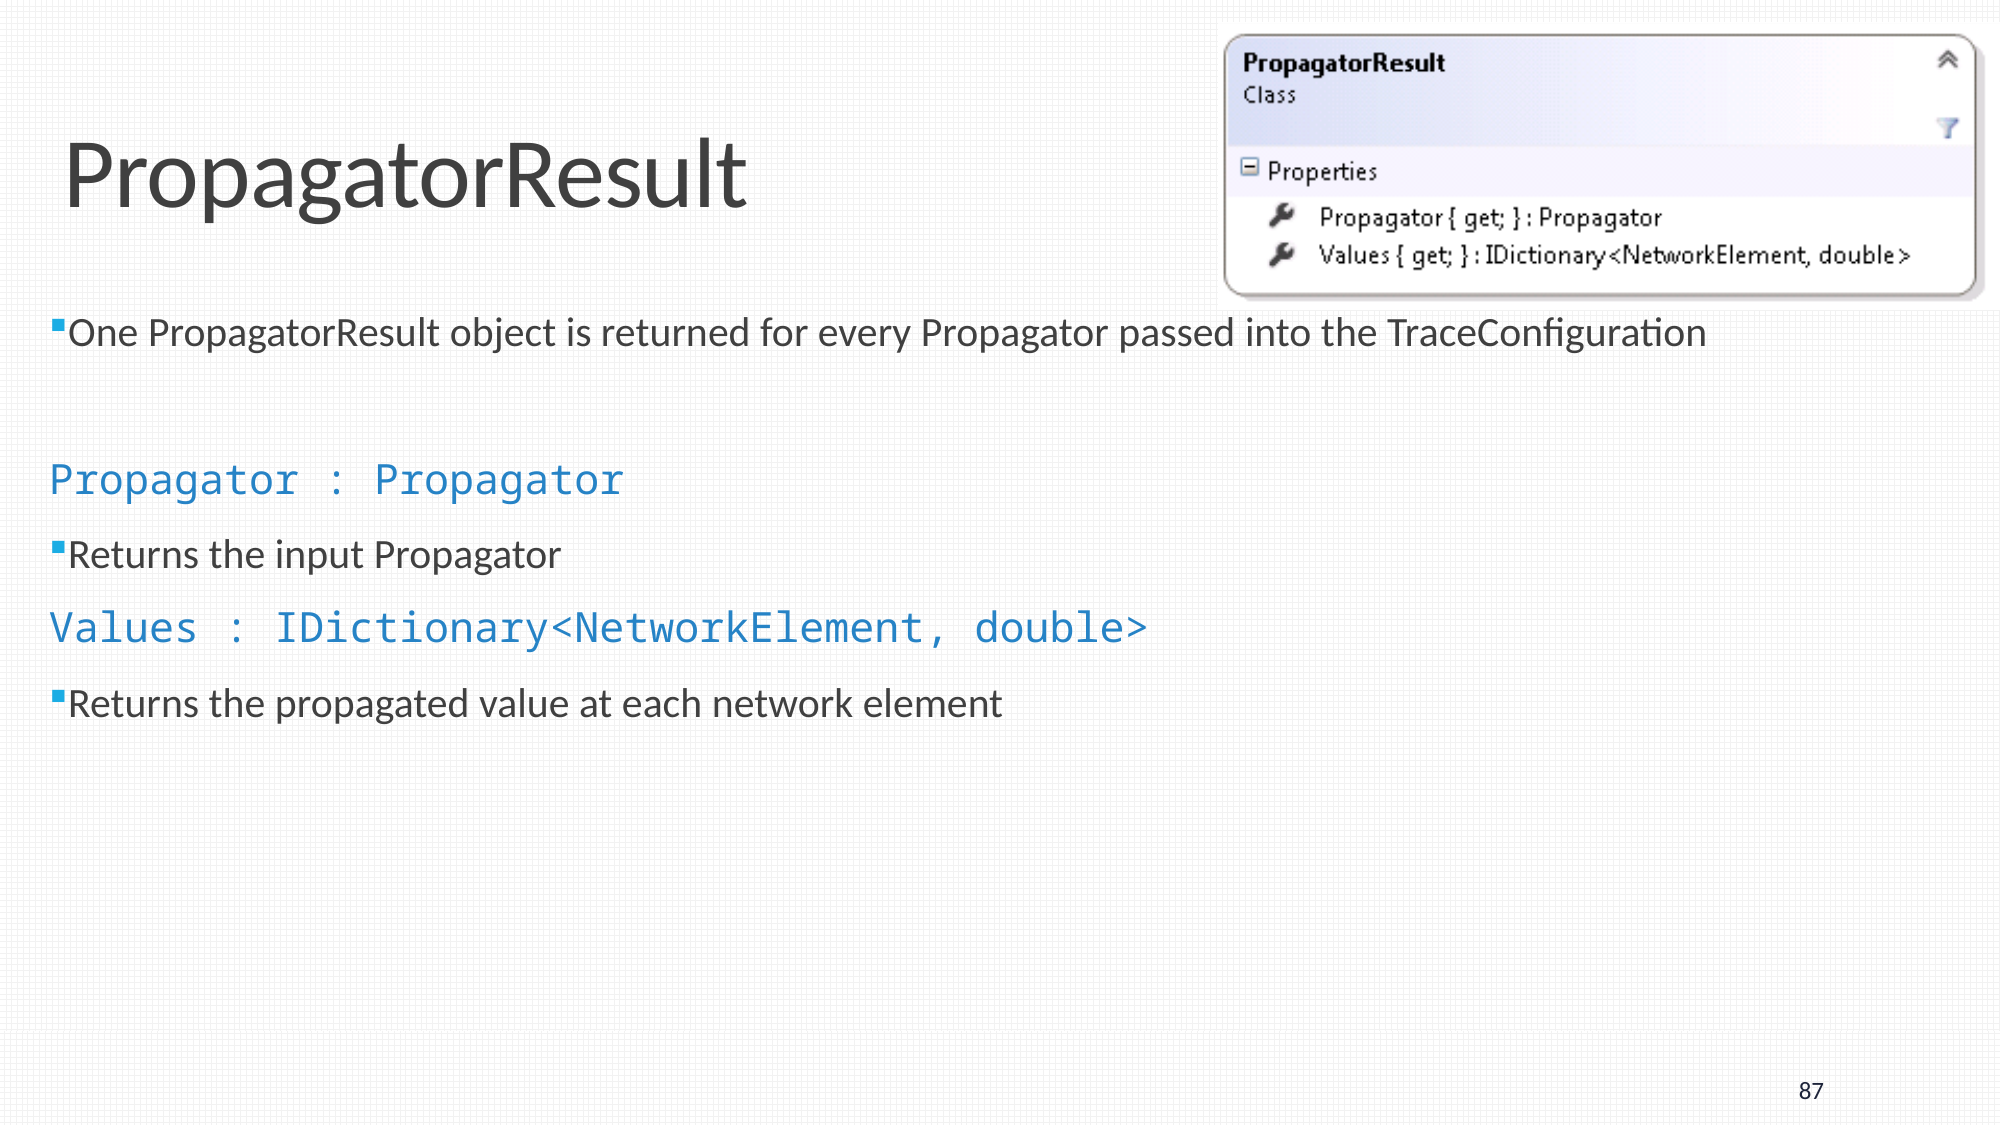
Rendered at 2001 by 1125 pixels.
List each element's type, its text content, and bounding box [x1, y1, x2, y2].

slide_number 87 [1624, 1059, 1840, 1120]
list One PropagatorResult object is returned for every Propagator passed into the TraceConfiguration Propagator : Propagator Returns the input Propagator Values : IDictionary<NetworkElement, double> Returns the propagated value at each network element [48, 302, 1950, 1051]
picture [1218, 21, 2000, 311]
title PropagatorResult [48, 47, 1215, 236]
